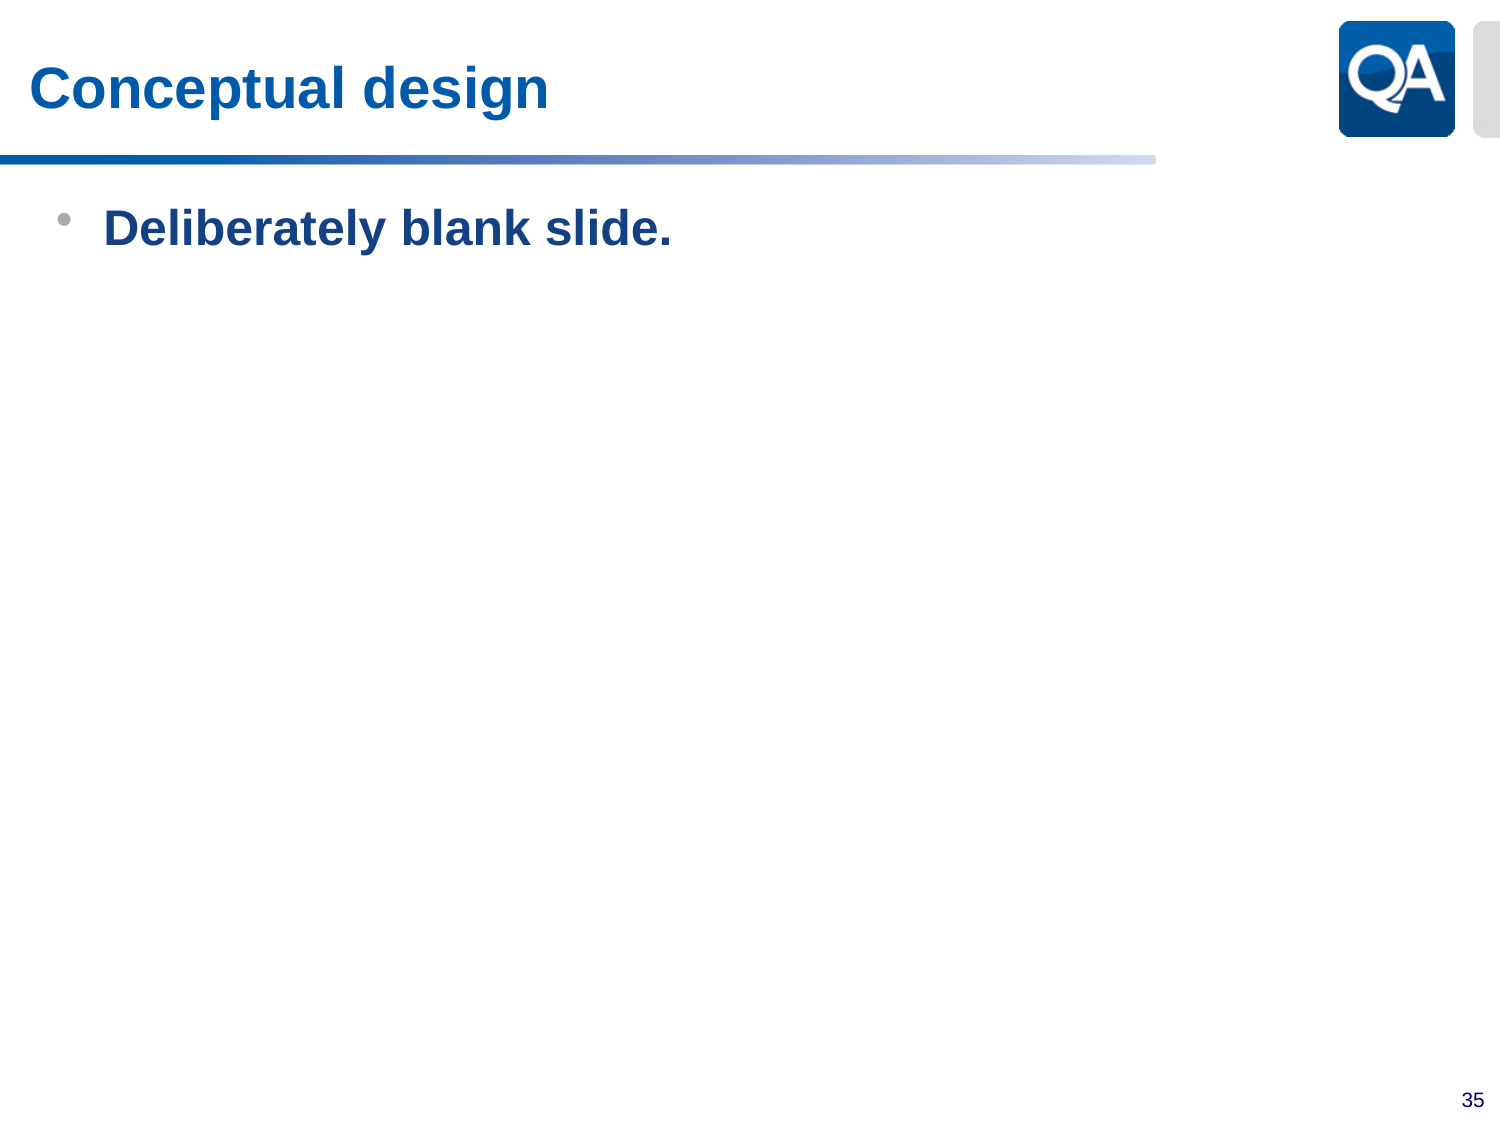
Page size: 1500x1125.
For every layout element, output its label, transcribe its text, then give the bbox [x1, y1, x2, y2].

list Deliberately blank slide. [40, 175, 1470, 1090]
title Conceptual design [0, 0, 1500, 163]
